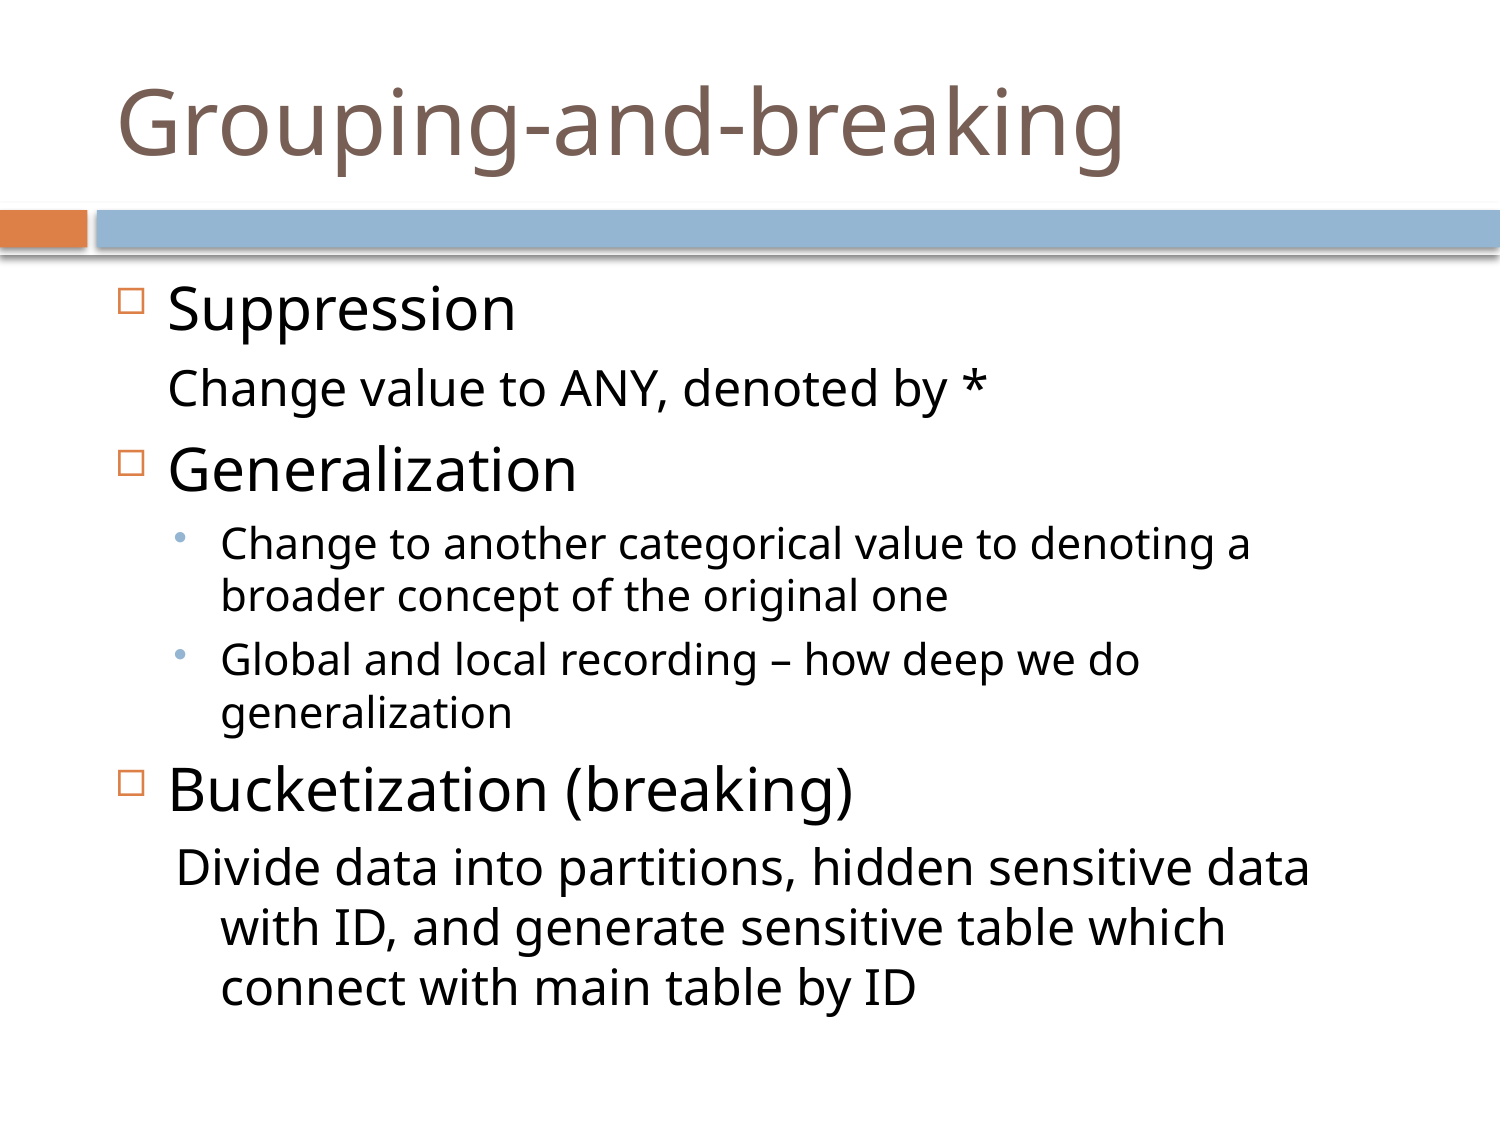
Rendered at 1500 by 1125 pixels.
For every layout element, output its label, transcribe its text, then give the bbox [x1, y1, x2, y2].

title Grouping-and-breaking [100, 37, 1438, 200]
list Suppression Change value to ANY, denoted by * Generalization Change to another categorical value to denoting a broader concept of the original one Global and local recording – how deep we do generalization Bucketization (breaking) Divide data into partitions, hidden sensitive data with ID, and generate sensitive table which connect with main table by ID [100, 262, 1438, 1000]
